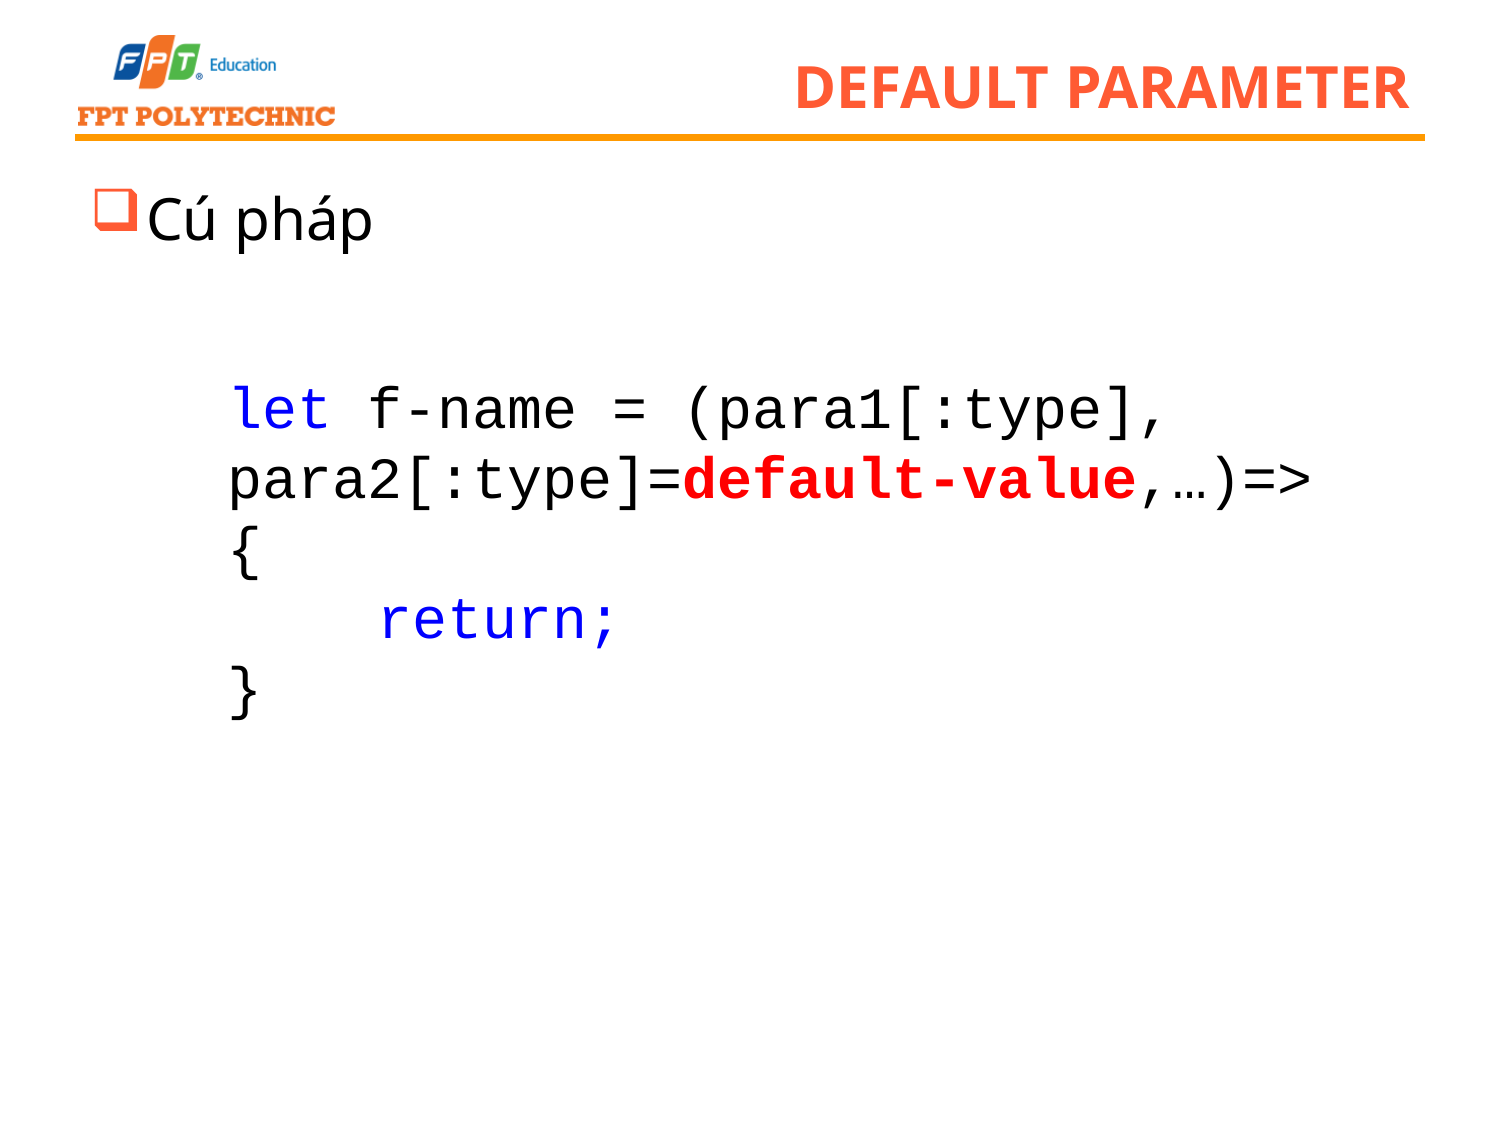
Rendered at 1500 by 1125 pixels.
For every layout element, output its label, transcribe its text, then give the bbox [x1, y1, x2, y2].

picture [78, 35, 338, 126]
list Cú pháp [75, 174, 1425, 1038]
text_box let f-name = (para1[:type], para2[:type]=default-value,…)=> { return; } [212, 362, 1500, 798]
title Default parameter [337, 45, 1425, 125]
